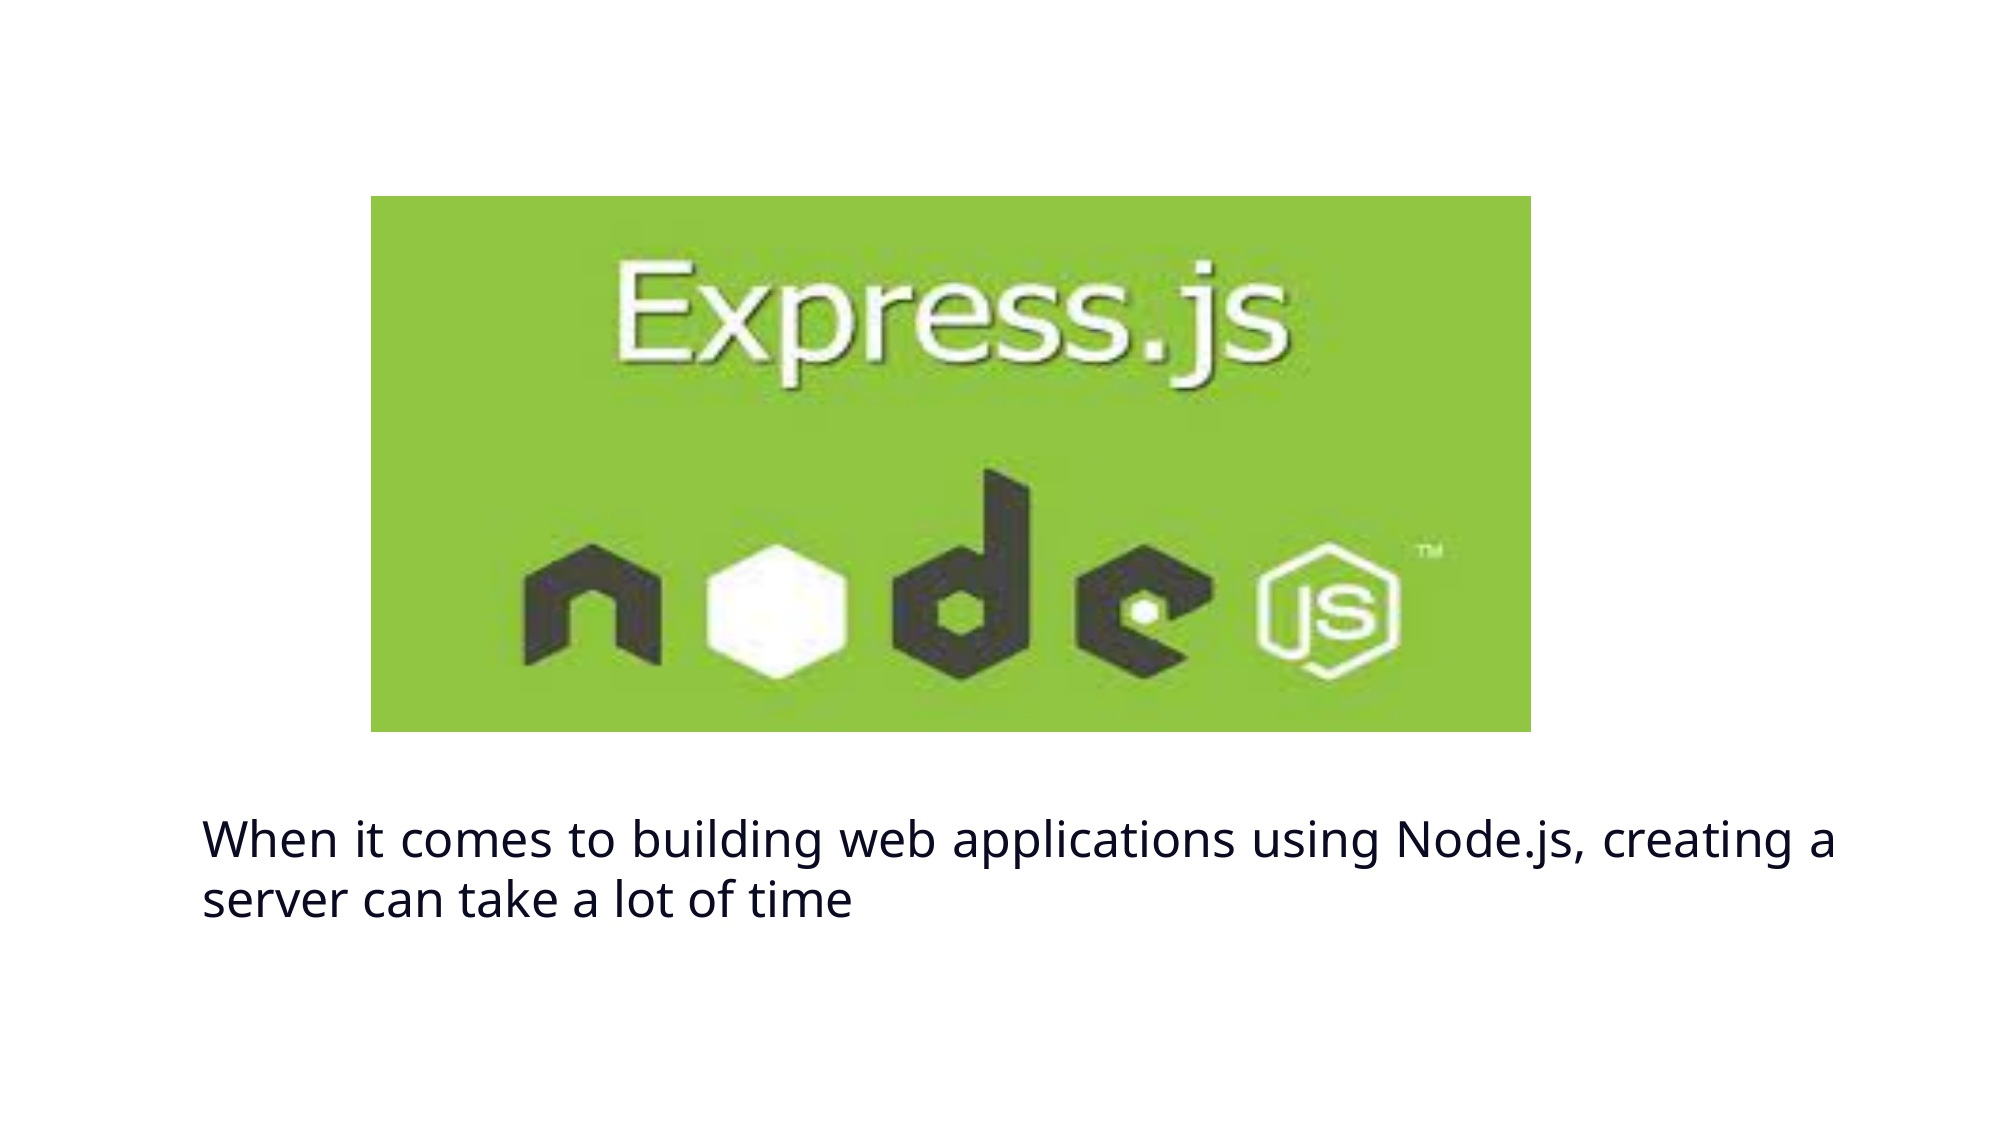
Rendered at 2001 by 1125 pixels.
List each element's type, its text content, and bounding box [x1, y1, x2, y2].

text_box When it comes to building web applications using Node.js, creating a server can take a lot of time [187, 799, 1854, 935]
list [371, 196, 1531, 733]
